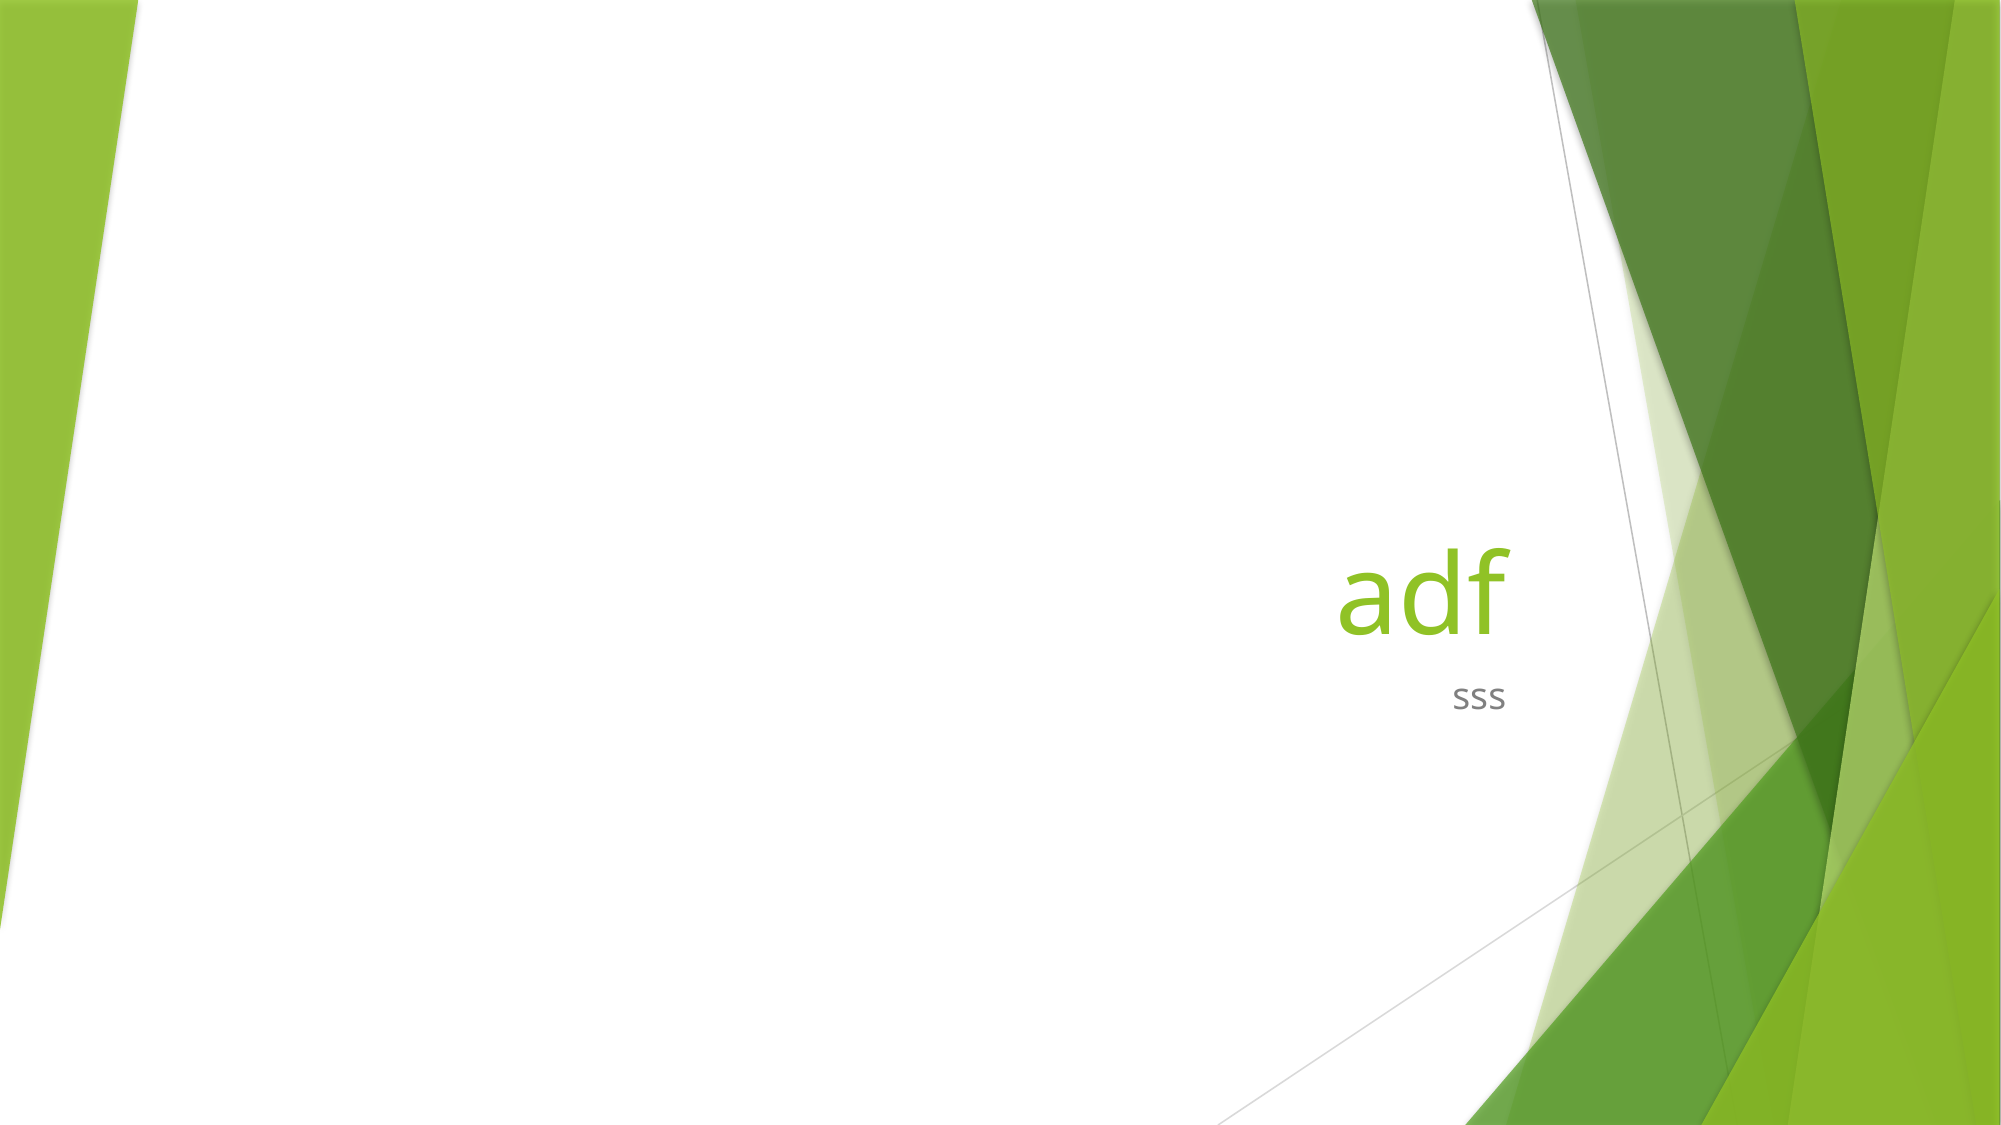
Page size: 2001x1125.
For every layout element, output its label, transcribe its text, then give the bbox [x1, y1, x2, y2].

title adf [247, 394, 1522, 664]
subtitle sss [247, 664, 1522, 845]
